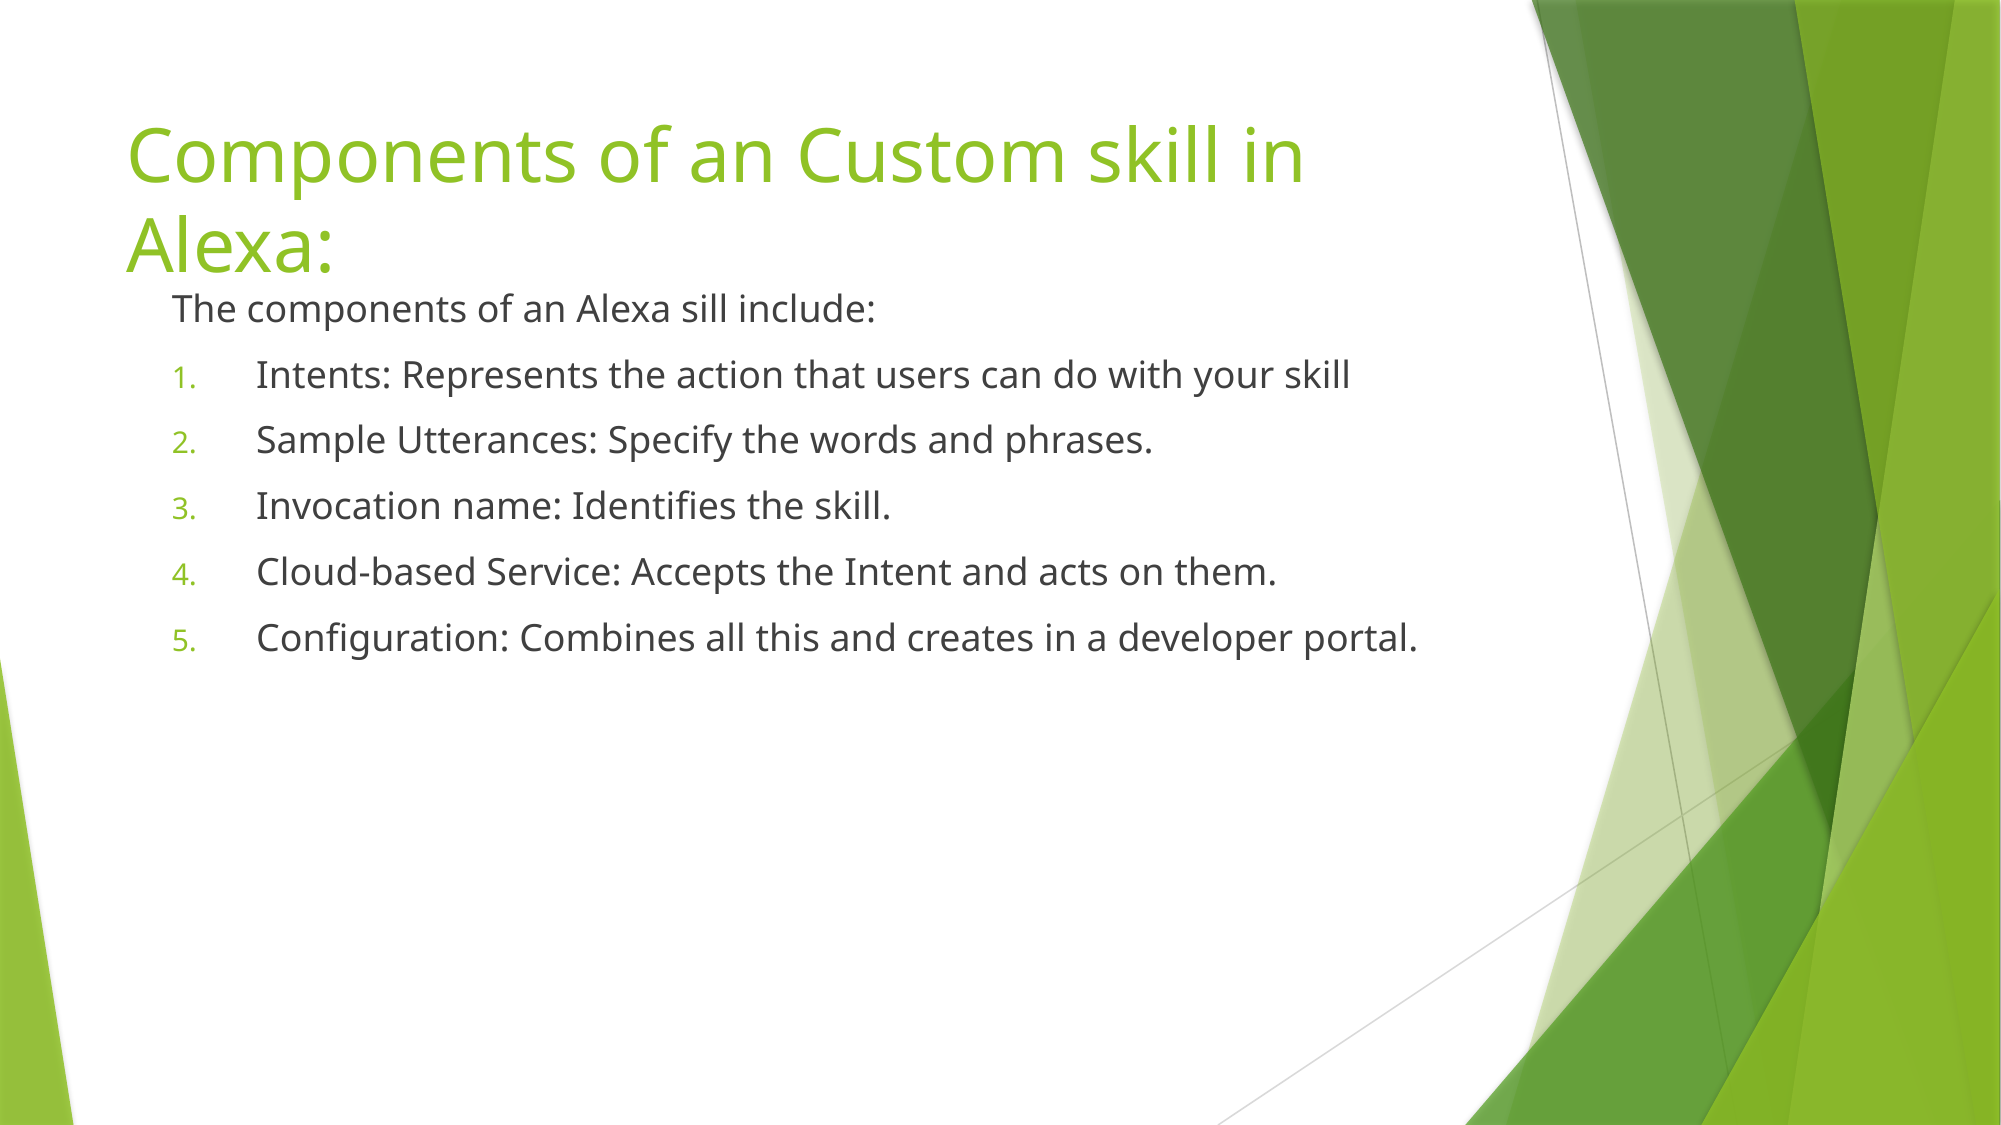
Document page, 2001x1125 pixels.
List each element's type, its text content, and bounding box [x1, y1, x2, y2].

list The components of an Alexa sill include: Intents: Represents the action that users can do with your skill Sample Utterances: Specify the words and phrases. Invocation name: Identifies the skill. Cloud-based Service: Accepts the Intent and acts on them. Configuration: Combines all this and creates in a developer portal. [156, 277, 1844, 1070]
title Components of an Custom skill in Alexa: [111, 99, 1522, 317]
